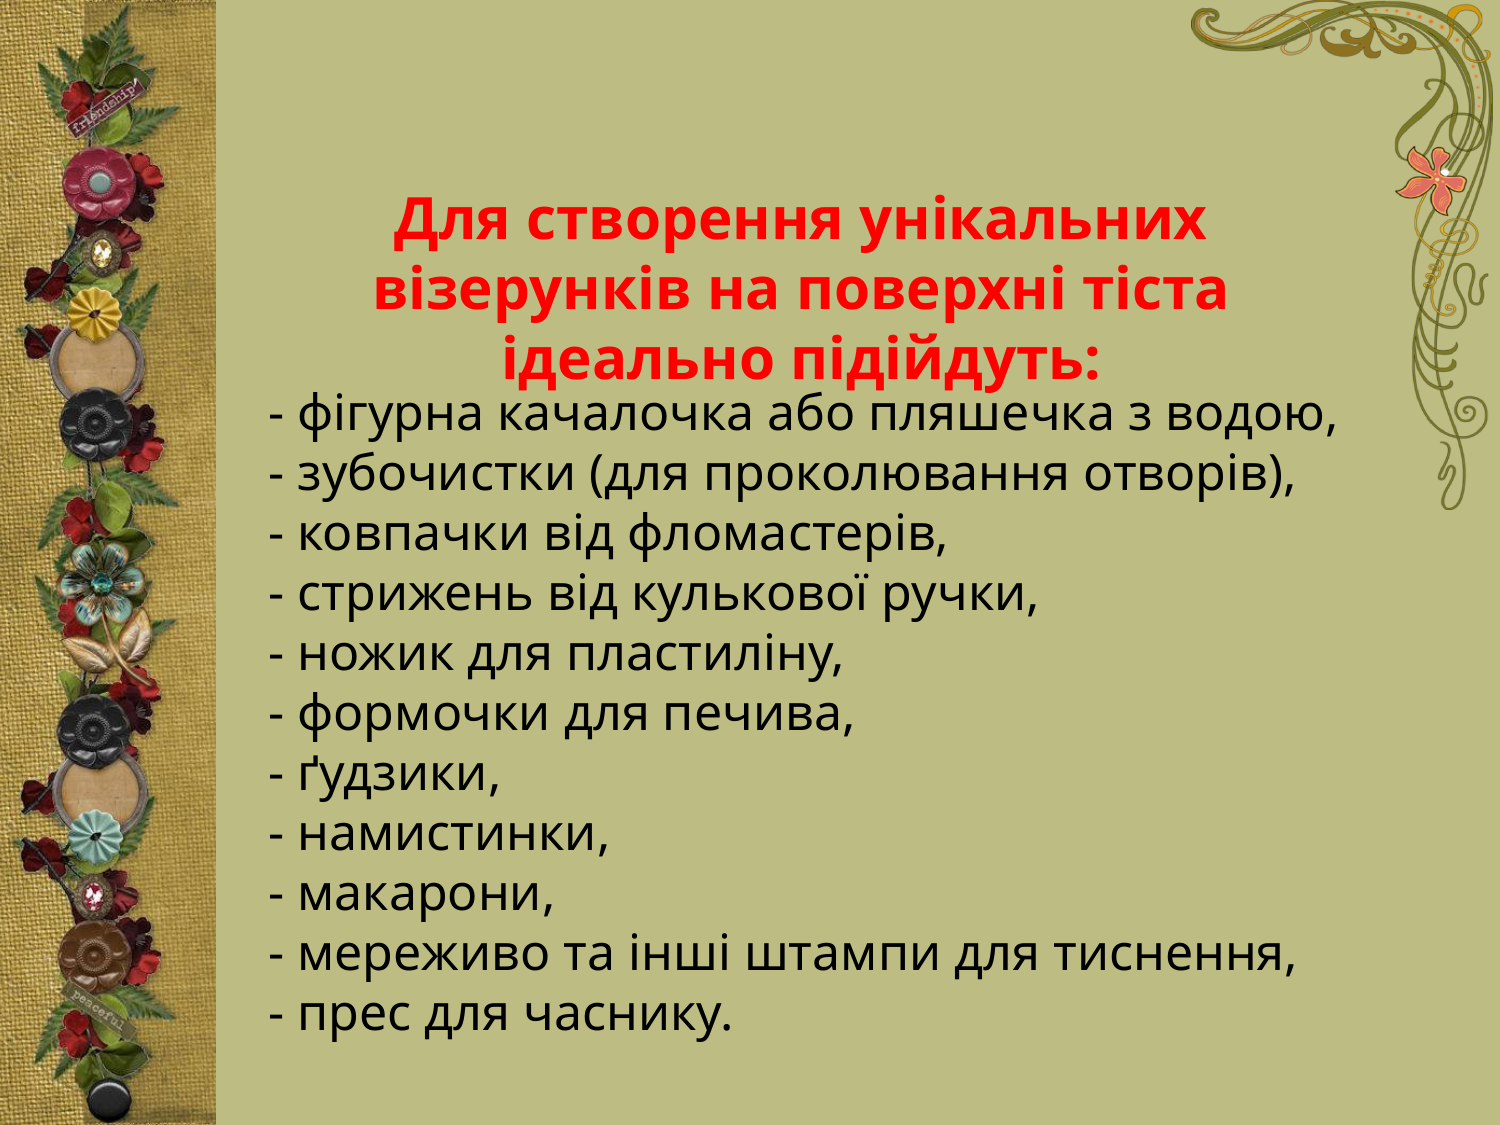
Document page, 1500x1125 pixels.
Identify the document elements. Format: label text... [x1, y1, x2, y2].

text_box - фігурна качалочка або пляшечка з водою, - зубочистки (для проколювання отворів), - ковпачки від фломастерів, - стрижень від кулькової ручки, - ножик для пластиліну, - формочки для печива, - ґудзики, - намистинки, - макарони, - мереживо та інші штампи для тиснення, - прес для часнику. [253, 373, 1500, 1049]
picture [1190, 0, 1493, 510]
text_box Для створення унікальних візерунків на поверхні тіста ідеально підійдуть: [220, 103, 1185, 504]
picture [0, 0, 217, 1125]
